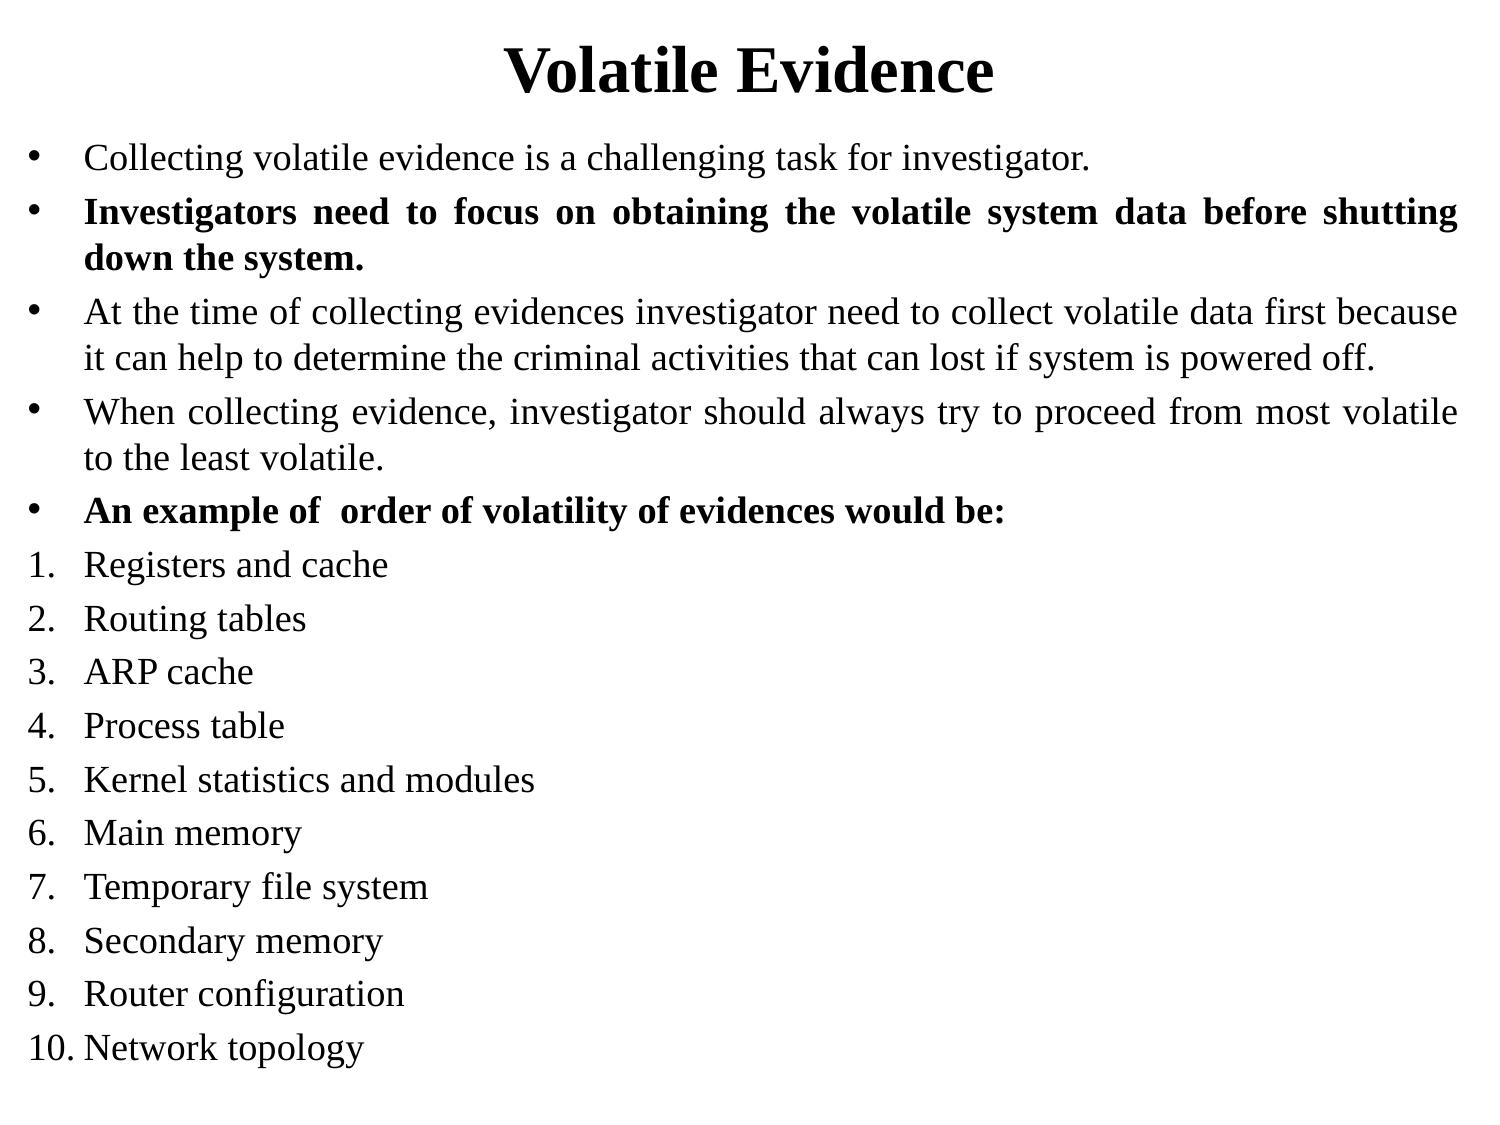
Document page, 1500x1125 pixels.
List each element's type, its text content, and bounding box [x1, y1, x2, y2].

list Collecting volatile evidence is a challenging task for investigator. Investigators need to focus on obtaining the volatile system data before shutting down the system. At the time of collecting evidences investigator need to collect volatile data first because it can help to determine the criminal activities that can lost if system is powered off. When collecting evidence, investigator should always try to proceed from most volatile to the least volatile. An example of order of volatility of evidences would be: Registers and cache Routing tables ARP cache Process table Kernel statistics and modules Main memory Temporary file system Secondary memory Router configuration Network topology [12, 125, 1475, 1103]
title Volatile Evidence [24, 21, 1475, 111]
